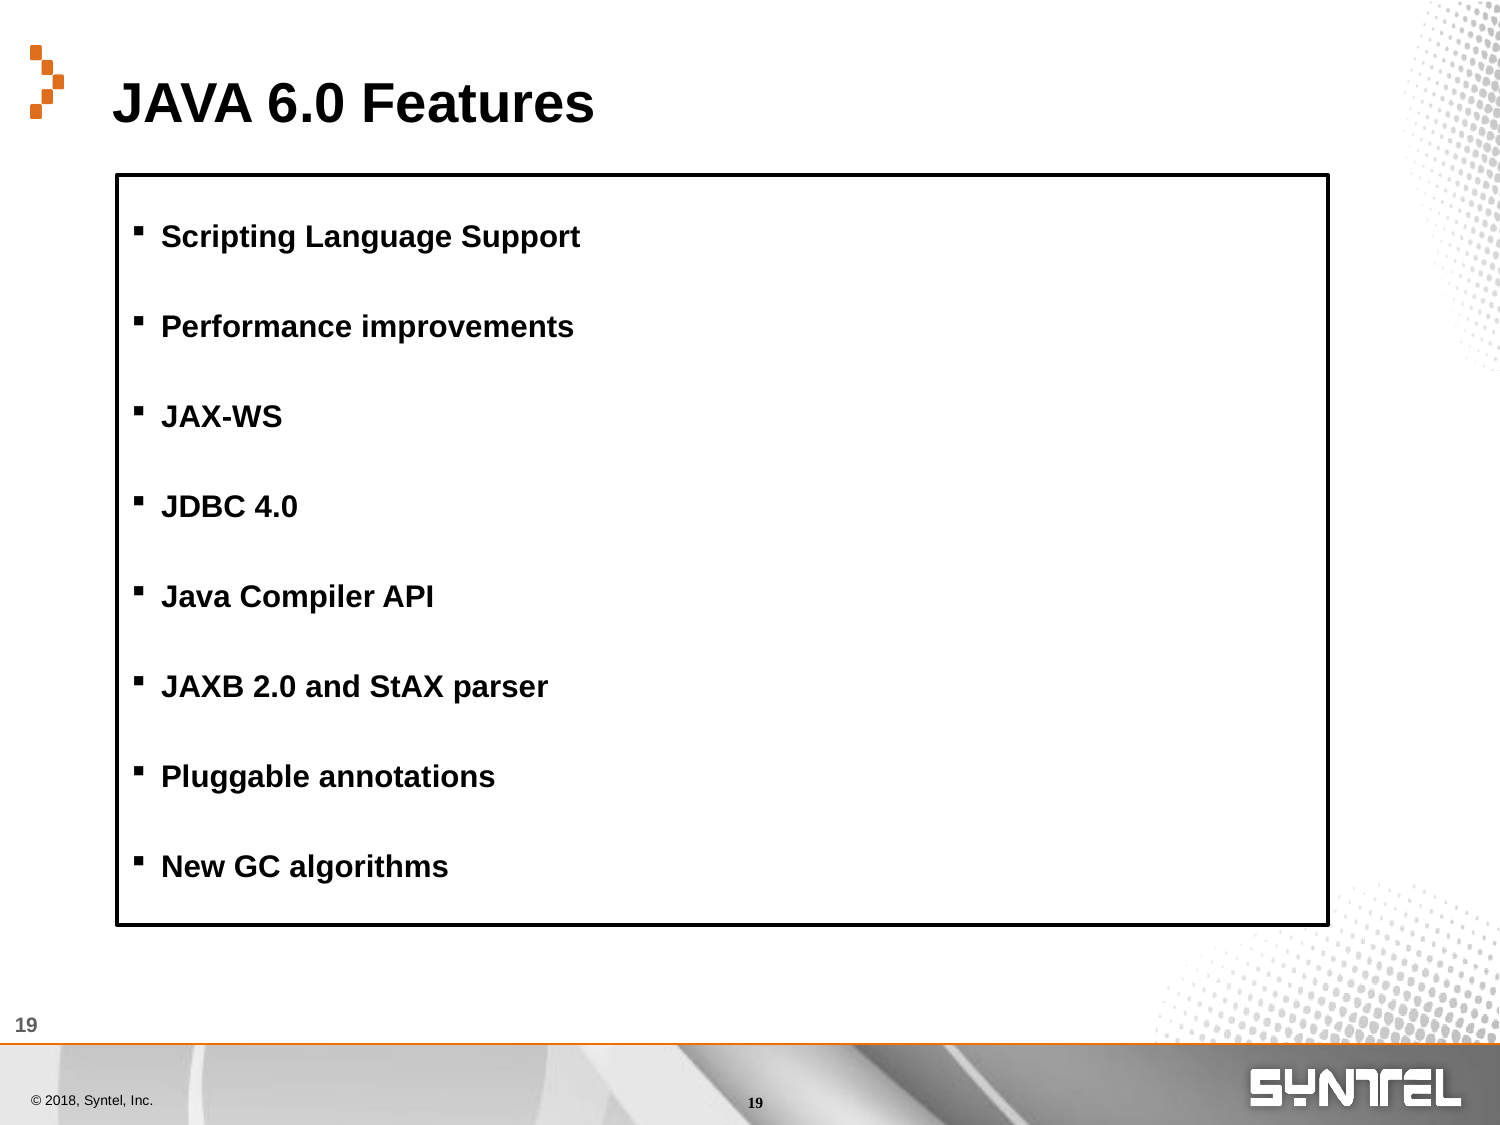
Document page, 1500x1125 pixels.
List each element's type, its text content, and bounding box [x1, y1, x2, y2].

slide_number 19 [0, 1004, 164, 1048]
text_box Scripting Language Support Performance improvements JAX-WS JDBC 4.0 Java Compiler API JAXB 2.0 and StAX parser Pluggable annotations New GC algorithms [115, 173, 1330, 927]
picture [1250, 1069, 1462, 1112]
title JAVA 6.0 Features [112, 24, 1220, 175]
picture [30, 45, 64, 119]
